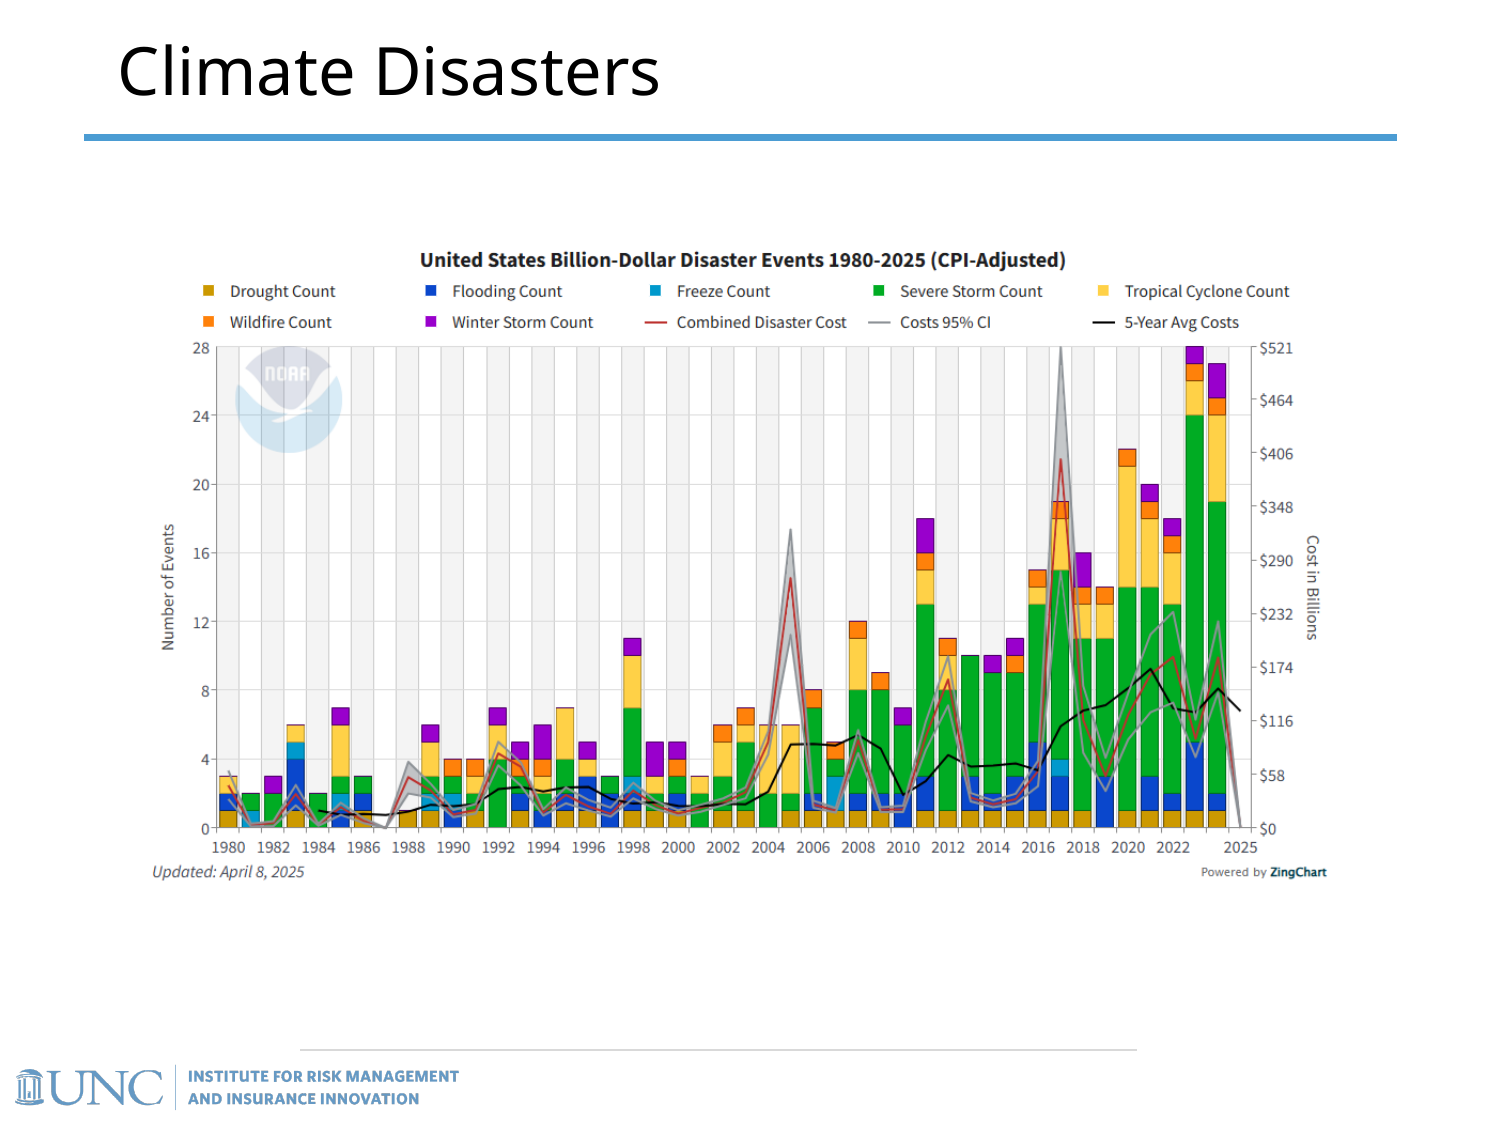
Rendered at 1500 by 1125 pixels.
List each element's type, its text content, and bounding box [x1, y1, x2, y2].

picture [7, 1061, 464, 1116]
title Climate Disasters [103, 30, 1397, 121]
picture [122, 237, 1378, 888]
